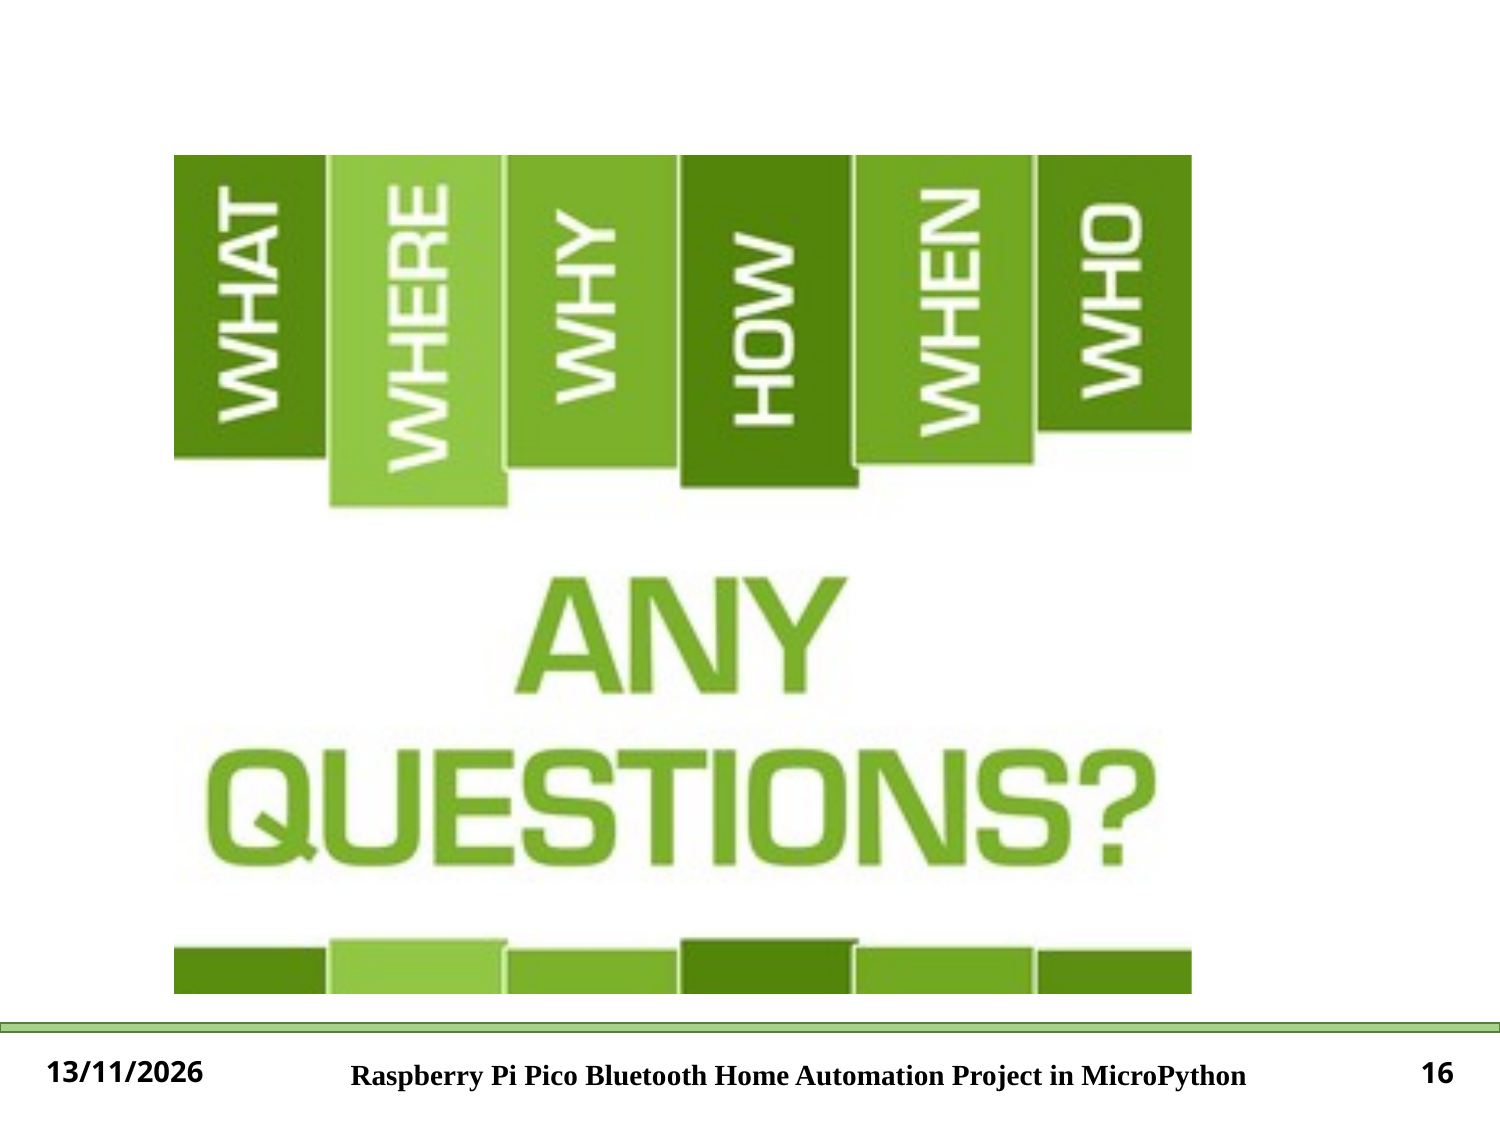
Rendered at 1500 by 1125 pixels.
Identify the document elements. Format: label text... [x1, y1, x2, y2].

slide_number 16 [1380, 1044, 1470, 1104]
picture [173, 155, 1192, 994]
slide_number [30, 1043, 226, 1104]
footer Raspberry Pi Pico Bluetooth Home Automation Project in MicroPython [232, 1044, 1366, 1104]
text_box [0, 1022, 1500, 1033]
